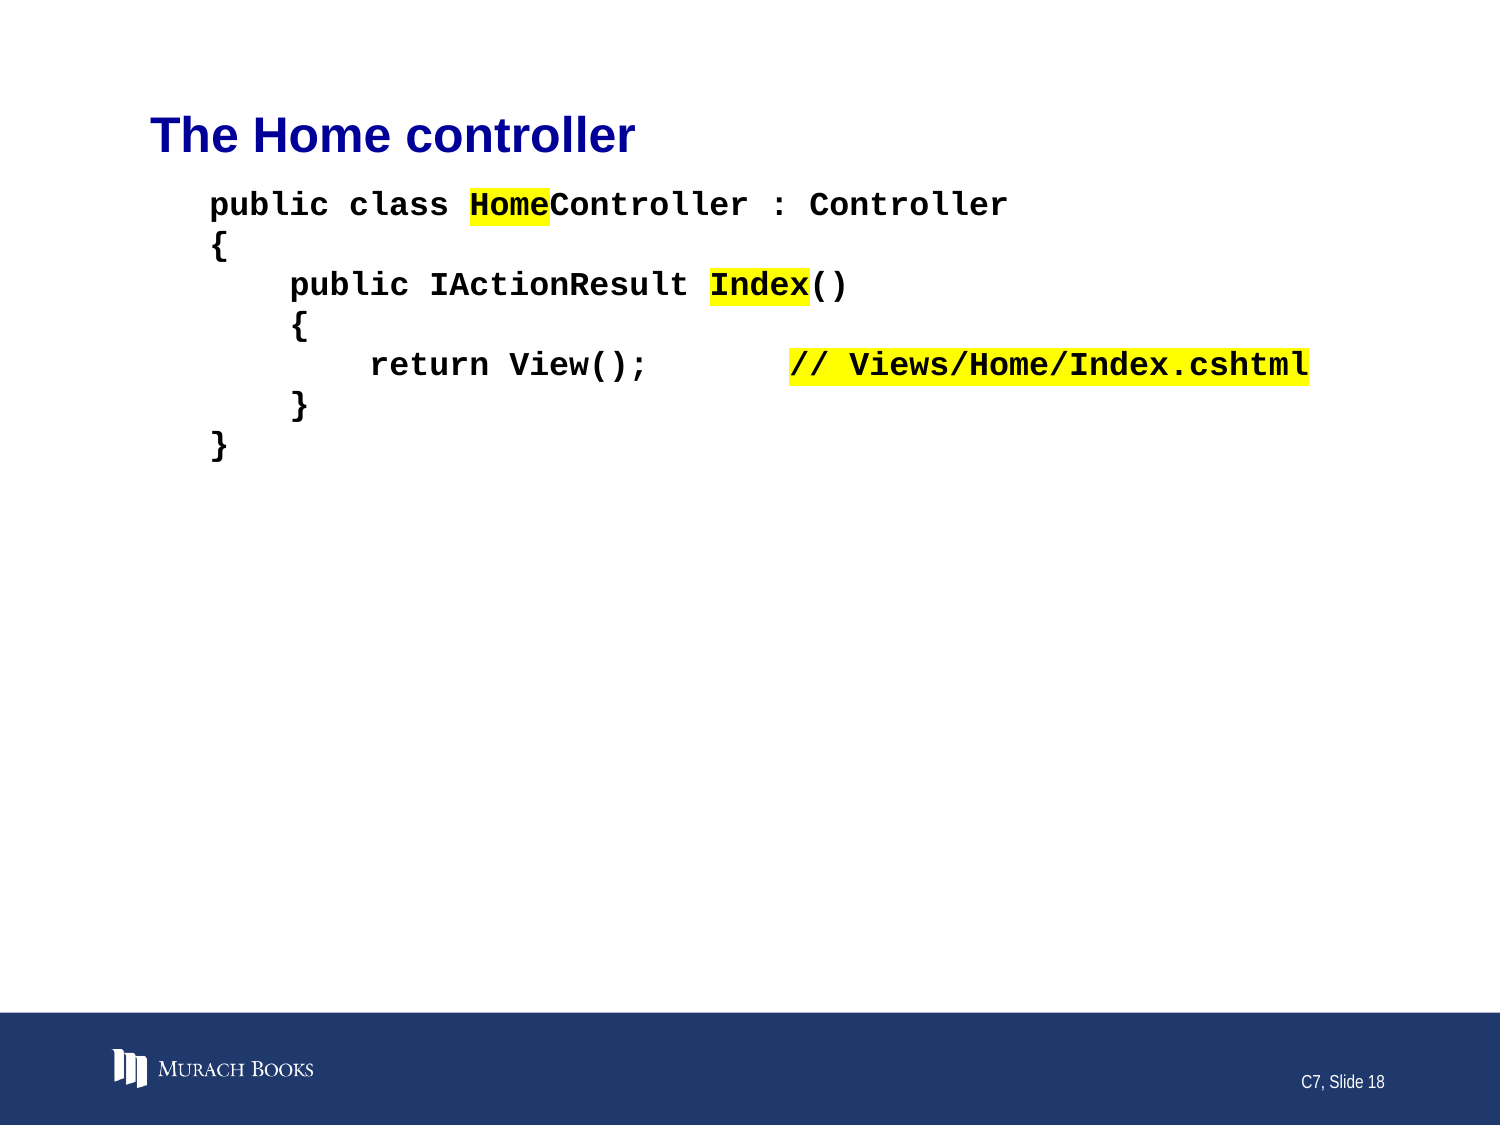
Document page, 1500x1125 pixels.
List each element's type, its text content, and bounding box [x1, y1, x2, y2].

slide_number C7, Slide 18 [1087, 1025, 1400, 1100]
list public class HomeController : Controller { public IActionResult Index() { return View(); // Views/Home/Index.cshtml } } [137, 174, 1350, 975]
footer [12, 1025, 463, 1100]
title The Home controller [150, 102, 1350, 164]
